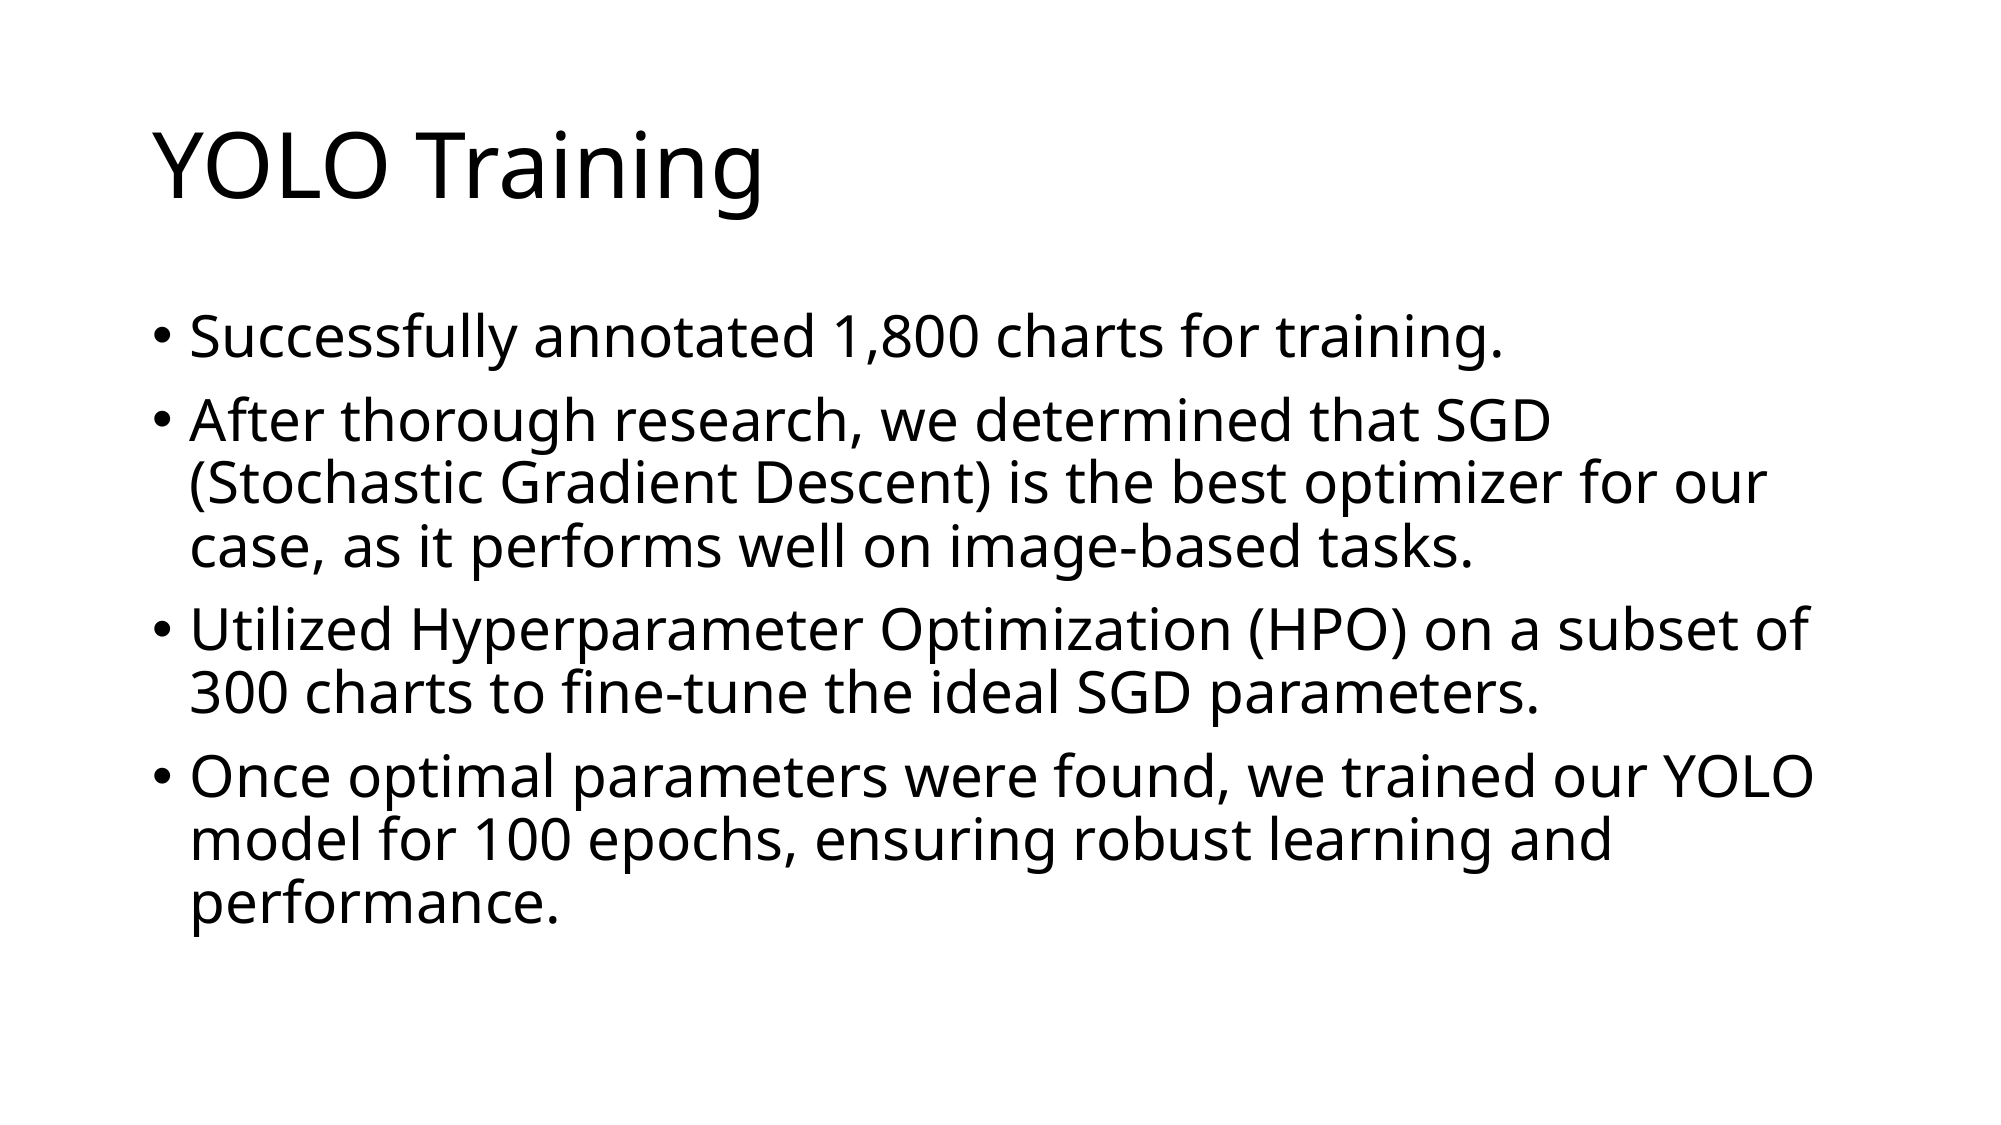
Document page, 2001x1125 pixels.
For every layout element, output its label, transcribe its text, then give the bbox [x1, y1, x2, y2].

title YOLO Training [137, 59, 1863, 278]
list Successfully annotated 1,800 charts for training. After thorough research, we determined that SGD (Stochastic Gradient Descent) is the best optimizer for our case, as it performs well on image-based tasks. Utilized Hyperparameter Optimization (HPO) on a subset of 300 charts to fine-tune the ideal SGD parameters. Once optimal parameters were found, we trained our YOLO model for 100 epochs, ensuring robust learning and performance. [137, 299, 1863, 1014]
